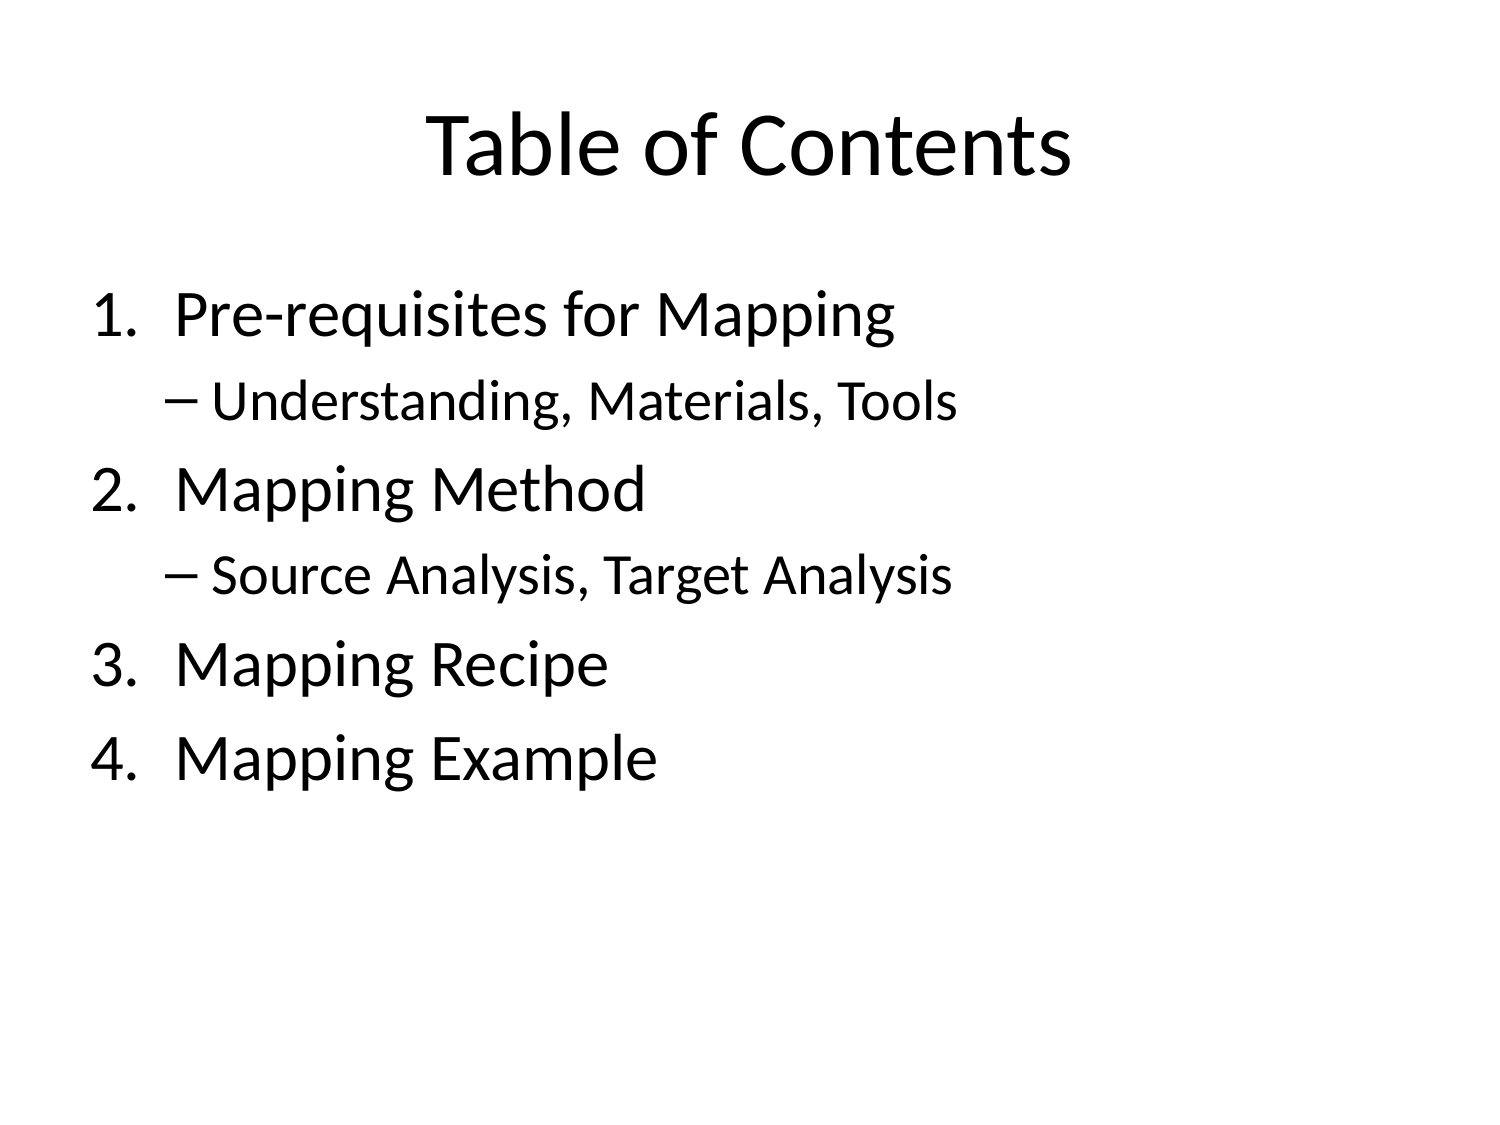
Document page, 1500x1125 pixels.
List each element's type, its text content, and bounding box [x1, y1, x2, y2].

list Pre-requisites for Mapping Understanding, Materials, Tools Mapping Method Source Analysis, Target Analysis Mapping Recipe Mapping Example [75, 262, 1425, 1005]
title Table of Contents [75, 45, 1425, 233]
